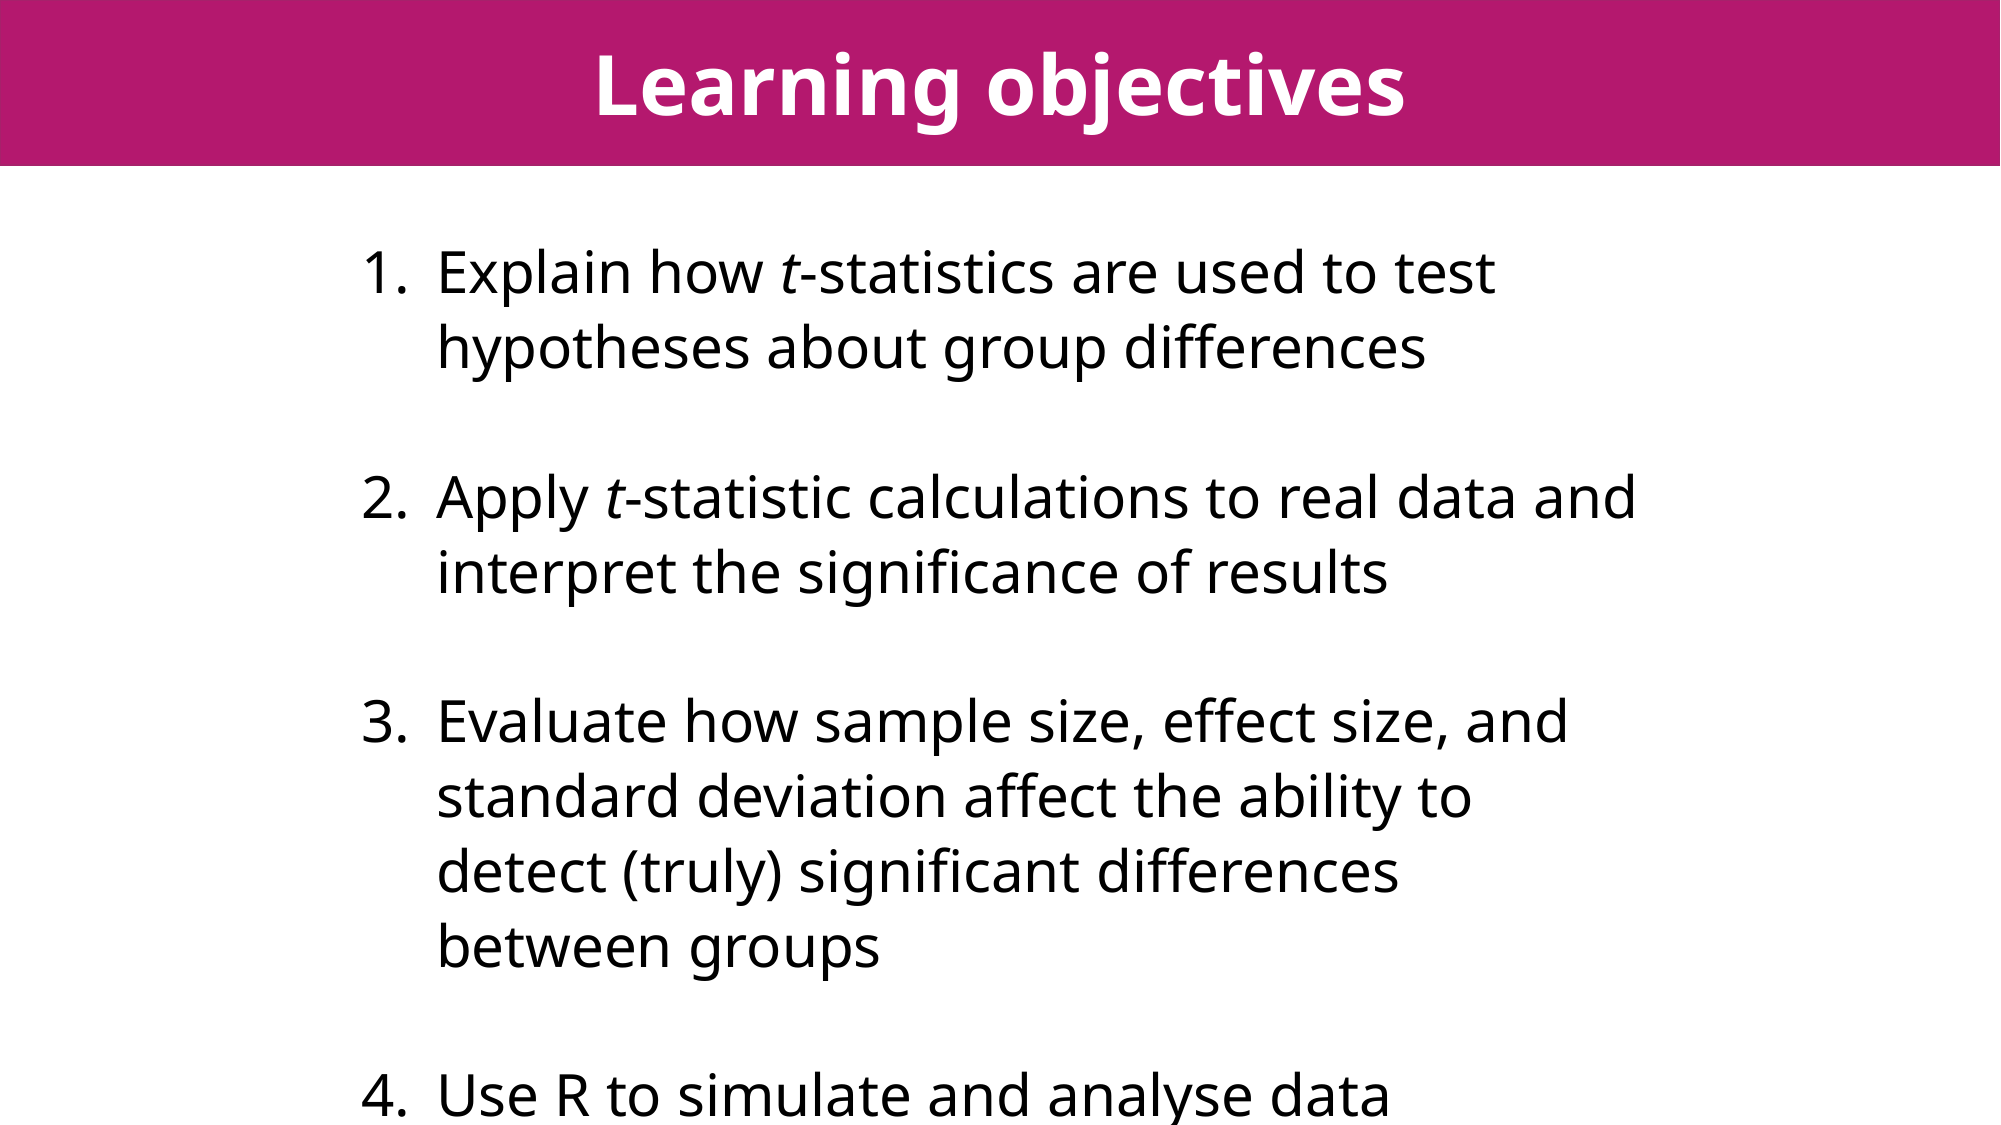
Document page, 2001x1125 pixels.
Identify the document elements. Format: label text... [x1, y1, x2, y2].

text_box Learning objectives [0, 0, 2000, 166]
text_box Explain how t-statistics are used to test hypotheses about group differences Apply t-statistic calculations to real data and interpret the significance of results Evaluate how sample size, effect size, and standard deviation affect the ability to detect (truly) significant differences between groups Use R to simulate and analyse data [346, 223, 1654, 1125]
